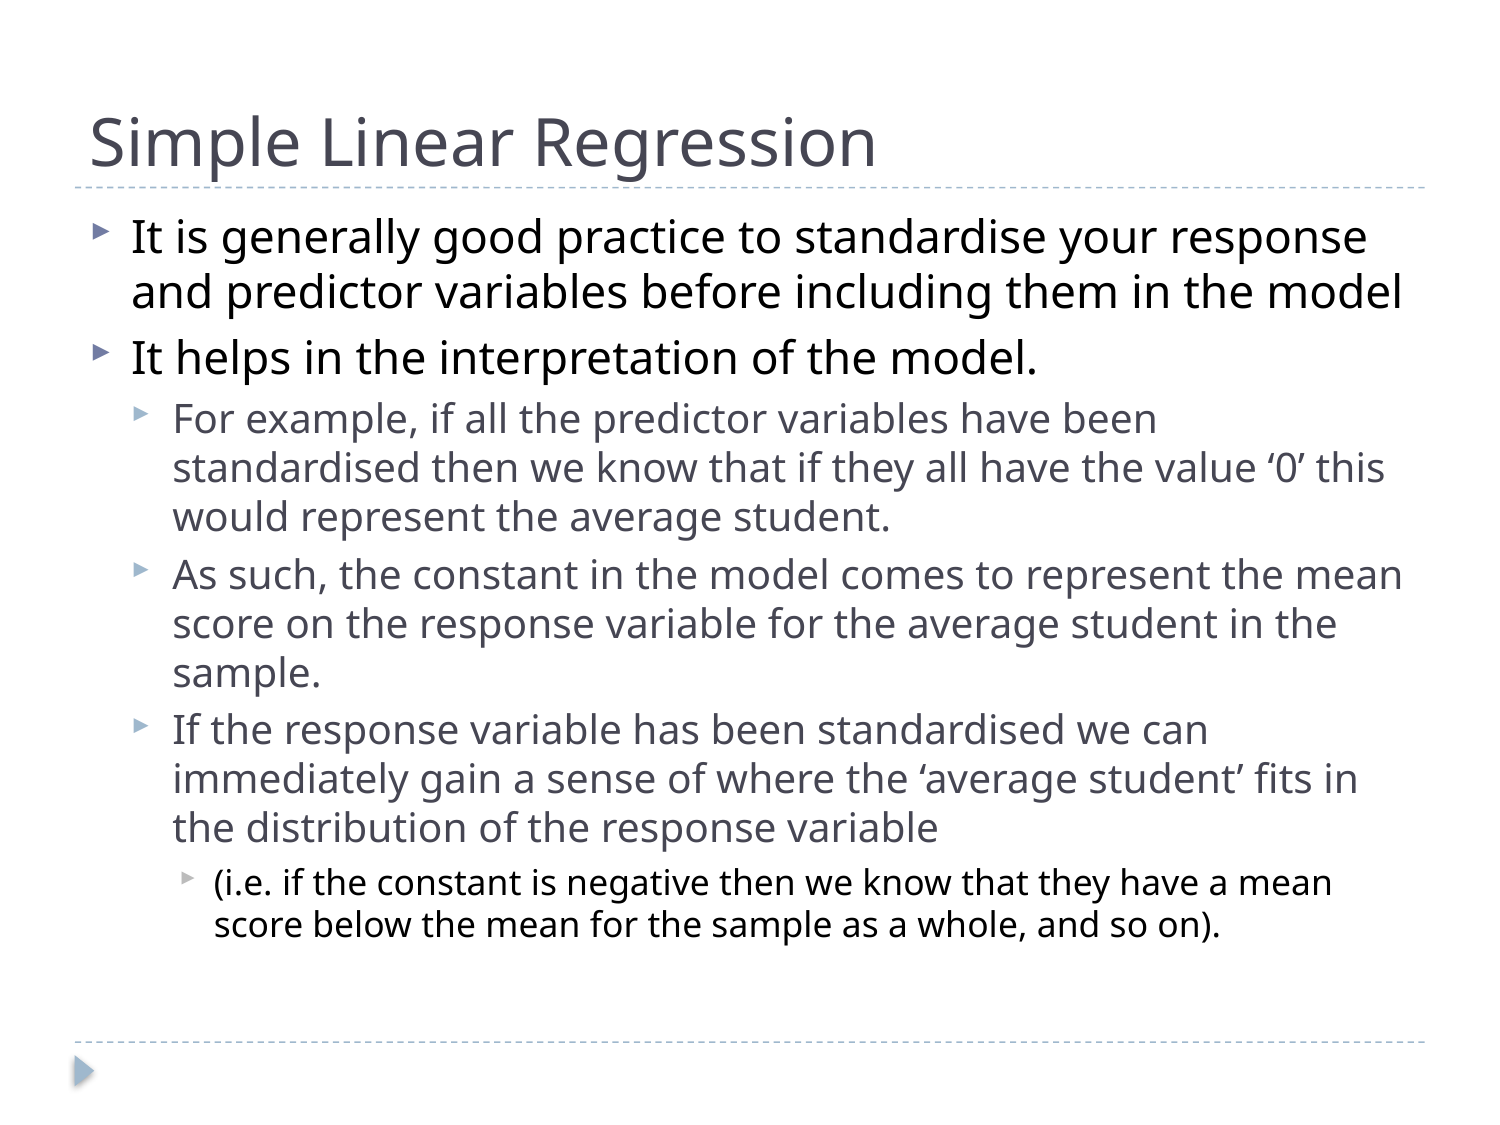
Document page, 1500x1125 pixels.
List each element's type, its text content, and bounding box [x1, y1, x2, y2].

title Simple Linear Regression [75, 24, 1425, 188]
list It is generally good practice to standardise your response and predictor variables before including them in the model It helps in the interpretation of the model. For example, if all the predictor variables have been standardised then we know that if they all have the value ‘0’ this would represent the average student. As such, the constant in the model comes to represent the mean score on the response variable for the average student in the sample. If the response variable has been standardised we can immediately gain a sense of where the ‘average student’ fits in the distribution of the response variable (i.e. if the constant is negative then we know that they have a mean score below the mean for the sample as a whole, and so on). [75, 200, 1425, 1010]
